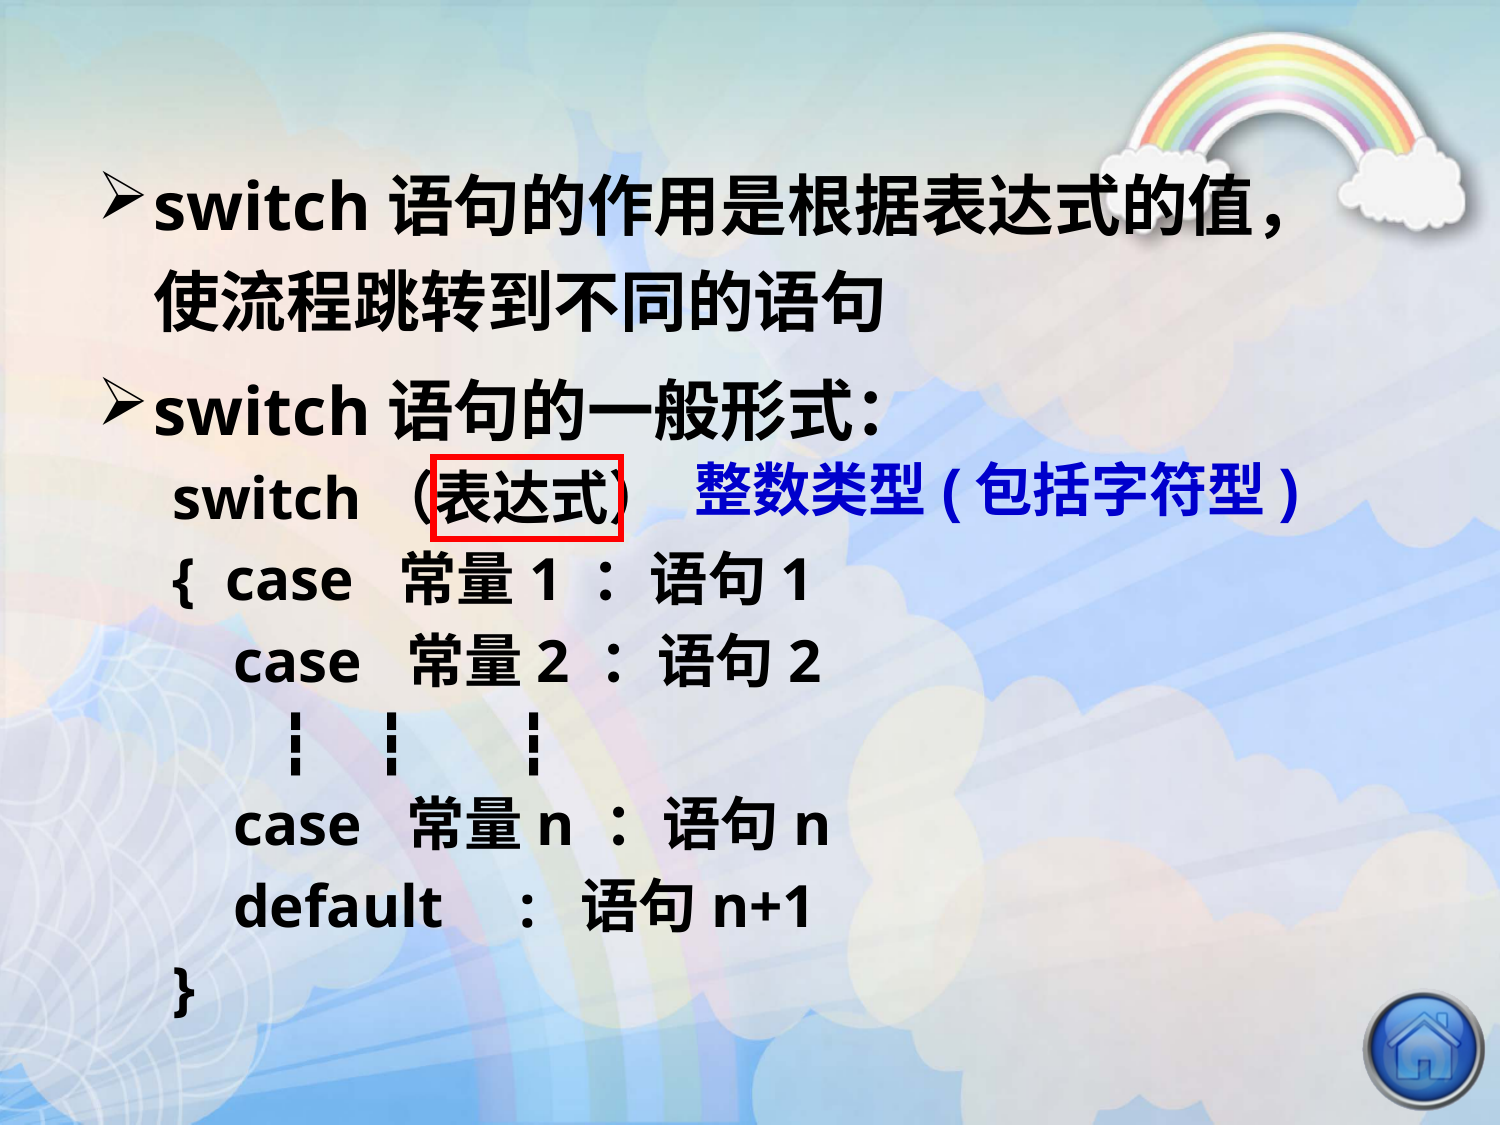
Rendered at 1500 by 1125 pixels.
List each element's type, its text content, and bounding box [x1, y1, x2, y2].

text_box 整数类型(包括字符型) [679, 445, 1348, 531]
picture [0, 1, 1500, 1125]
text_box [433, 457, 622, 539]
list switch语句的作用是根据表达式的值，使流程跳转到不同的语句 switch语句的一般形式： switch（表达式） { case 常量1 ：语句1 case 常量2 ：语句2 ┇ ┇ ┇ case 常量n ：语句n default : 语句n+1 } [82, 140, 1383, 1055]
